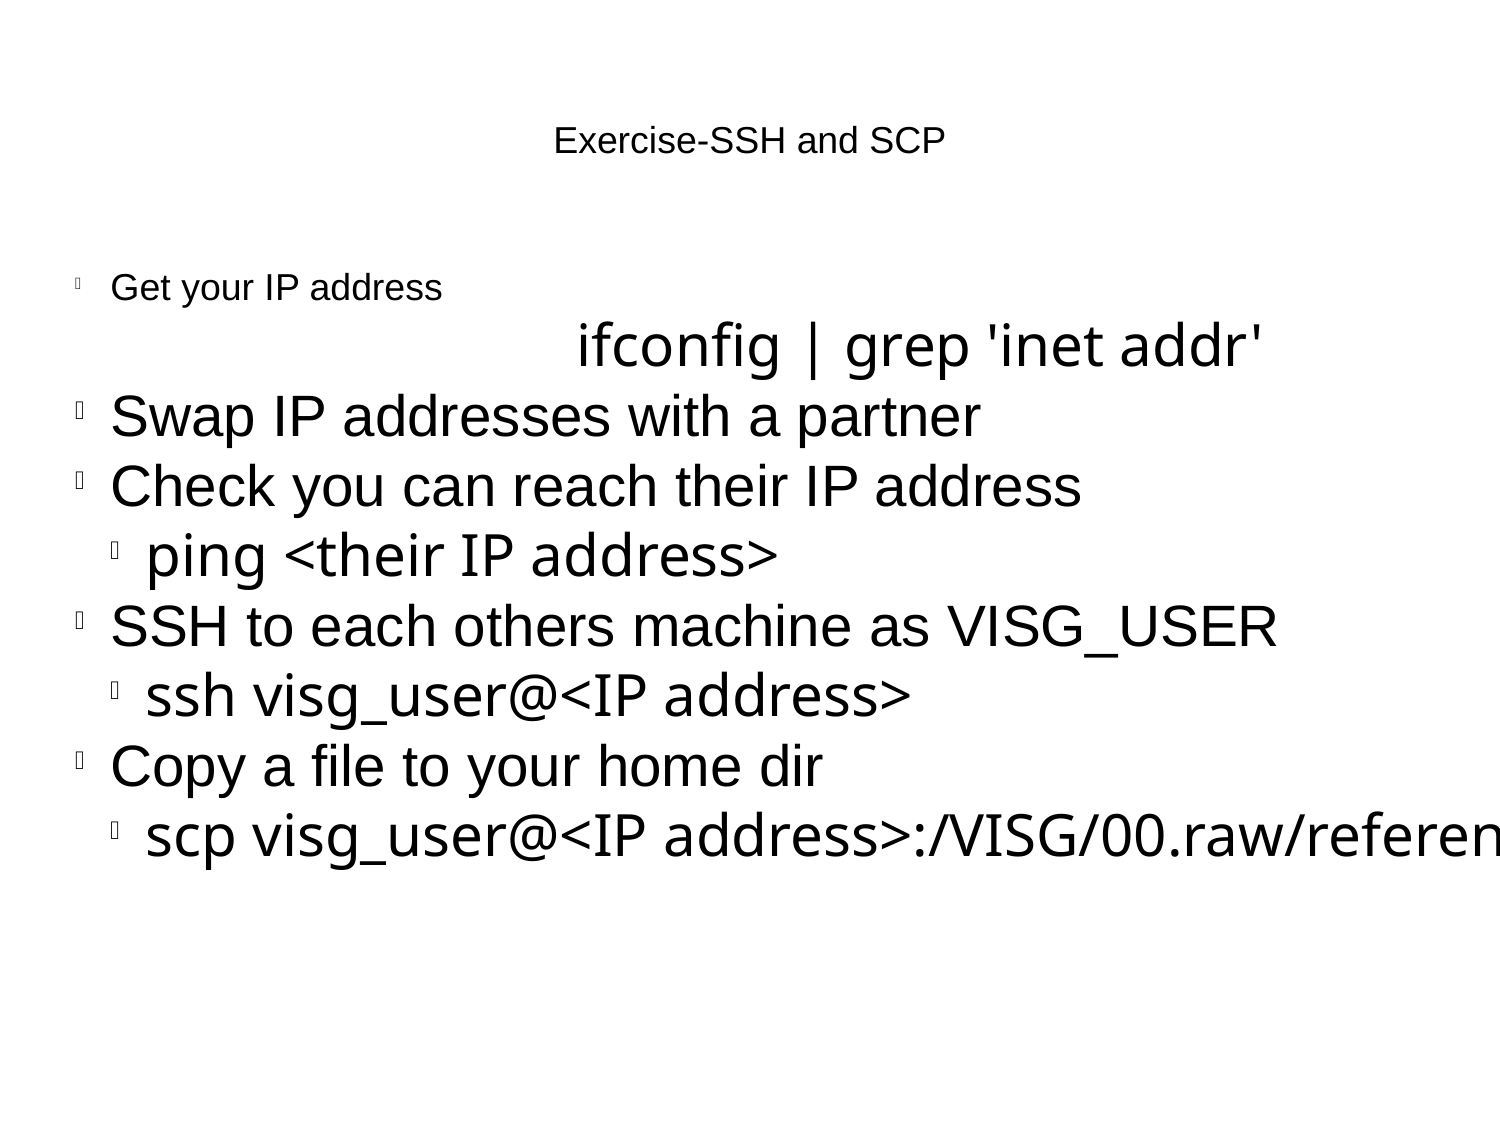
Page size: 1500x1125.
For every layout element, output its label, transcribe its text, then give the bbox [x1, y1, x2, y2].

text_box Exercise-SSH and SCP [75, 44, 1425, 233]
text_box Get your IP address ifconfig | grep 'inet addr' Swap IP addresses with a partner Check you can reach their IP address ping <their IP address> SSH to each others machine as VISG_USER ssh visg_user@<IP address> Copy a file to your home dir scp visg_user@<IP address>:/VISG/00.raw/reference.fasta ~ [75, 263, 1395, 957]
